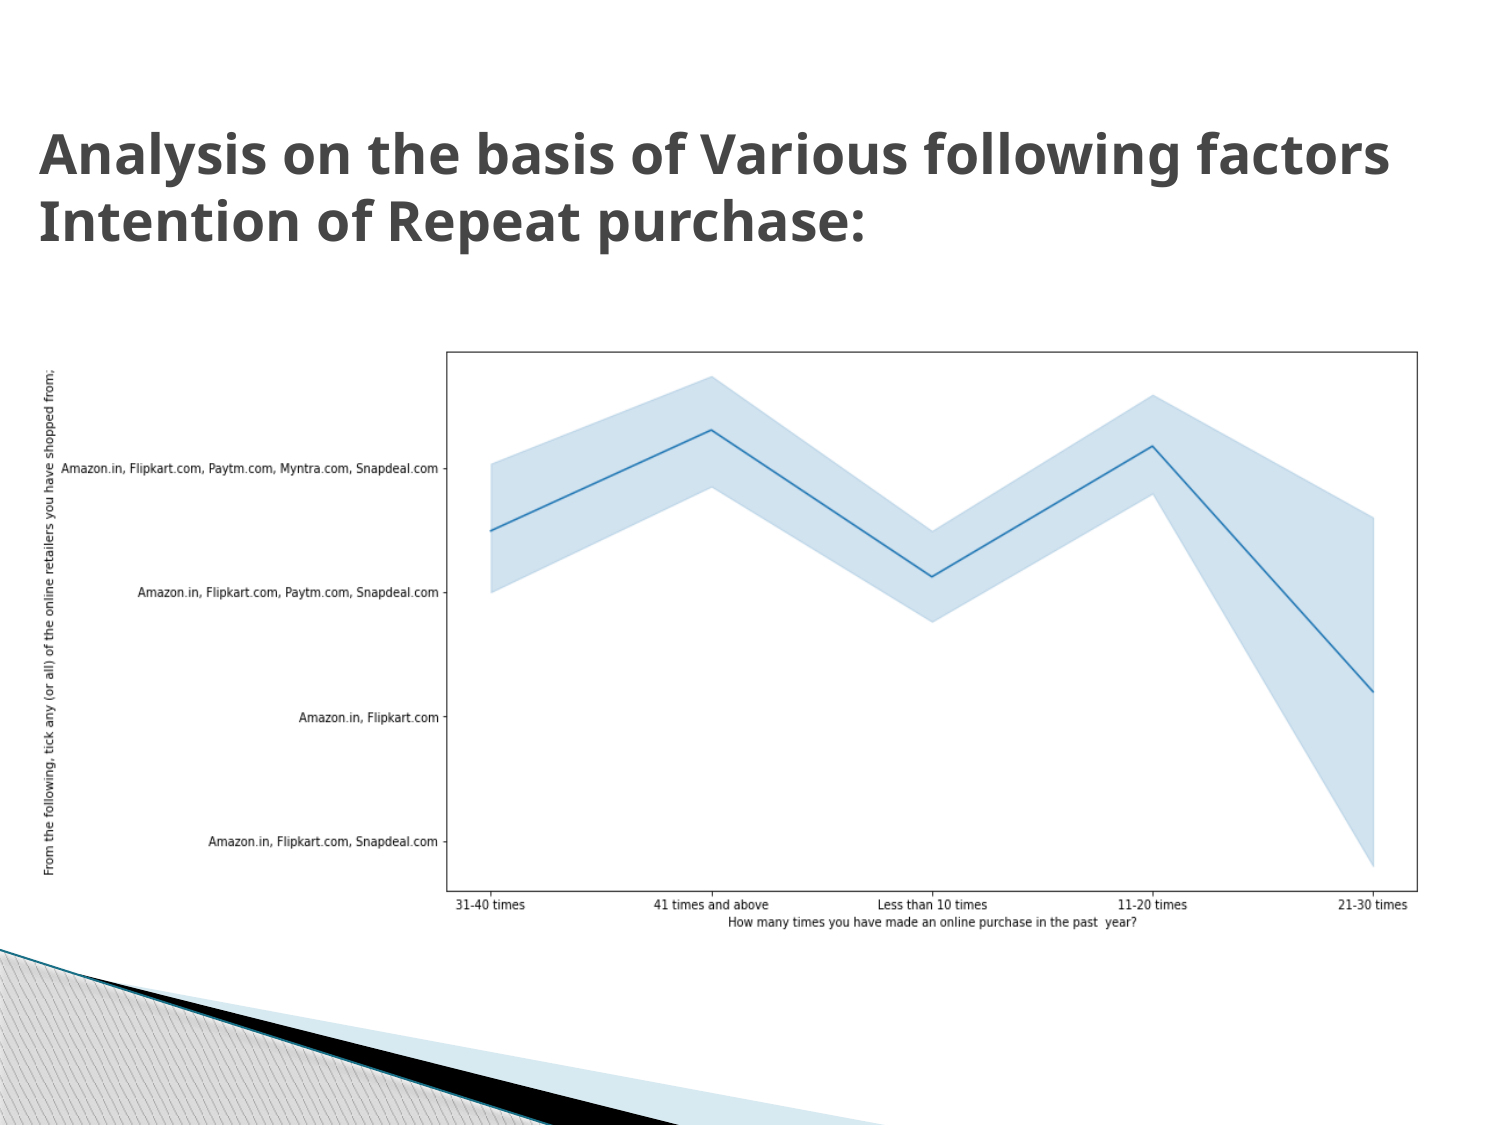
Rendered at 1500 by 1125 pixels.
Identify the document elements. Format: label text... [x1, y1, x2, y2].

title Analysis on the basis of Various following factors Intention of Repeat purchase: [24, 87, 1425, 350]
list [37, 343, 1426, 938]
